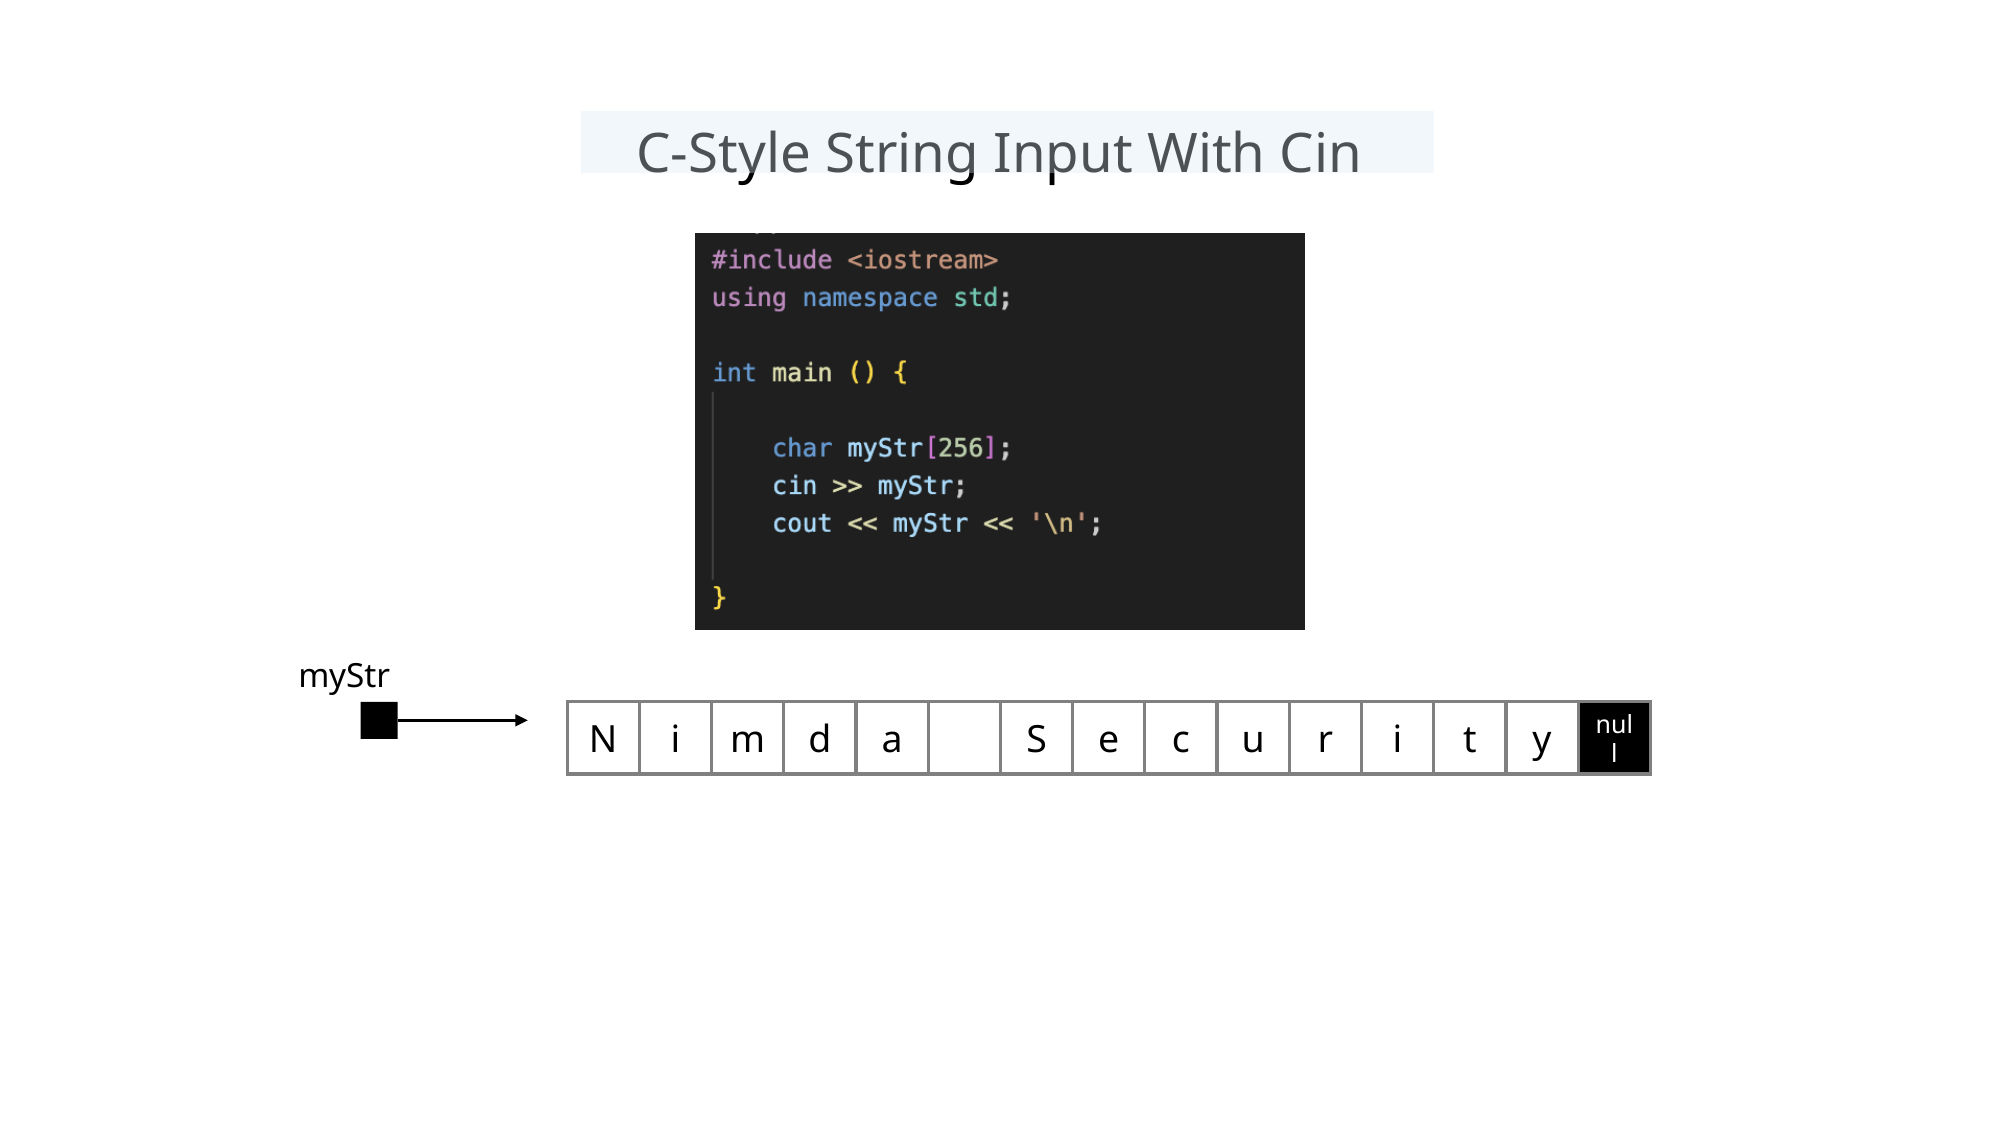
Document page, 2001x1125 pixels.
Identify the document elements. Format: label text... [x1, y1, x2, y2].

text_box m [710, 700, 782, 776]
text_box N [566, 700, 638, 776]
text_box myStr [178, 629, 510, 702]
text_box S [999, 700, 1071, 776]
text_box u [1216, 700, 1288, 776]
text_box [579, 109, 1435, 175]
text_box a [854, 700, 927, 776]
text_box e [1071, 700, 1143, 776]
text_box null [1577, 700, 1652, 776]
text_box d [782, 700, 854, 776]
text_box C-Style String Input With Cin [553, 77, 1447, 192]
text_box r [1288, 700, 1360, 776]
text_box i [1360, 700, 1432, 776]
picture [695, 233, 1305, 631]
text_box i [638, 700, 710, 776]
text_box y [1504, 700, 1577, 776]
text_box [927, 700, 999, 776]
text_box [359, 702, 399, 740]
text_box c [1143, 700, 1216, 776]
text_box t [1432, 700, 1504, 776]
